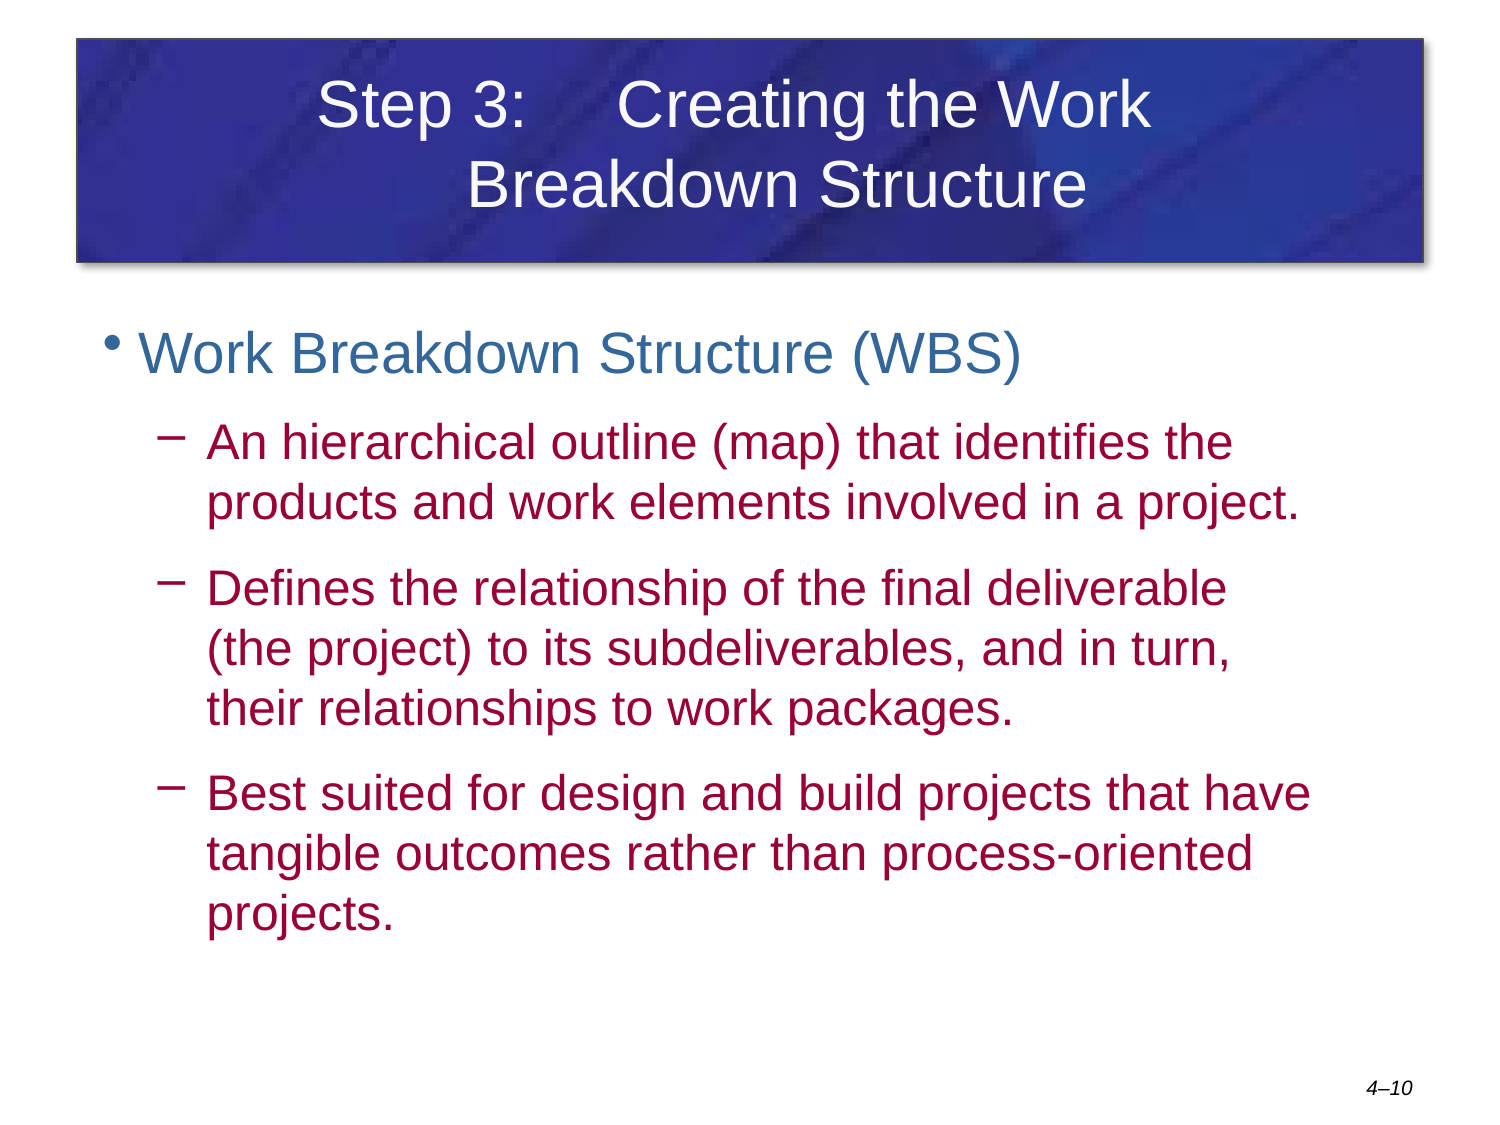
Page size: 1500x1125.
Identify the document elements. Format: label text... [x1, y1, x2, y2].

slide_number 4–10 [1065, 1074, 1413, 1100]
title Step 3: Creating the Work Breakdown Structure [76, 38, 1424, 263]
list Work Breakdown Structure (WBS) An hierarchical outline (map) that identifies the products and work elements involved in a project. Defines the relationship of the final deliverable (the project) to its subdeliverables, and in turn, their relationships to work packages. Best suited for design and build projects that have tangible outcomes rather than process-oriented projects. [87, 307, 1413, 1000]
